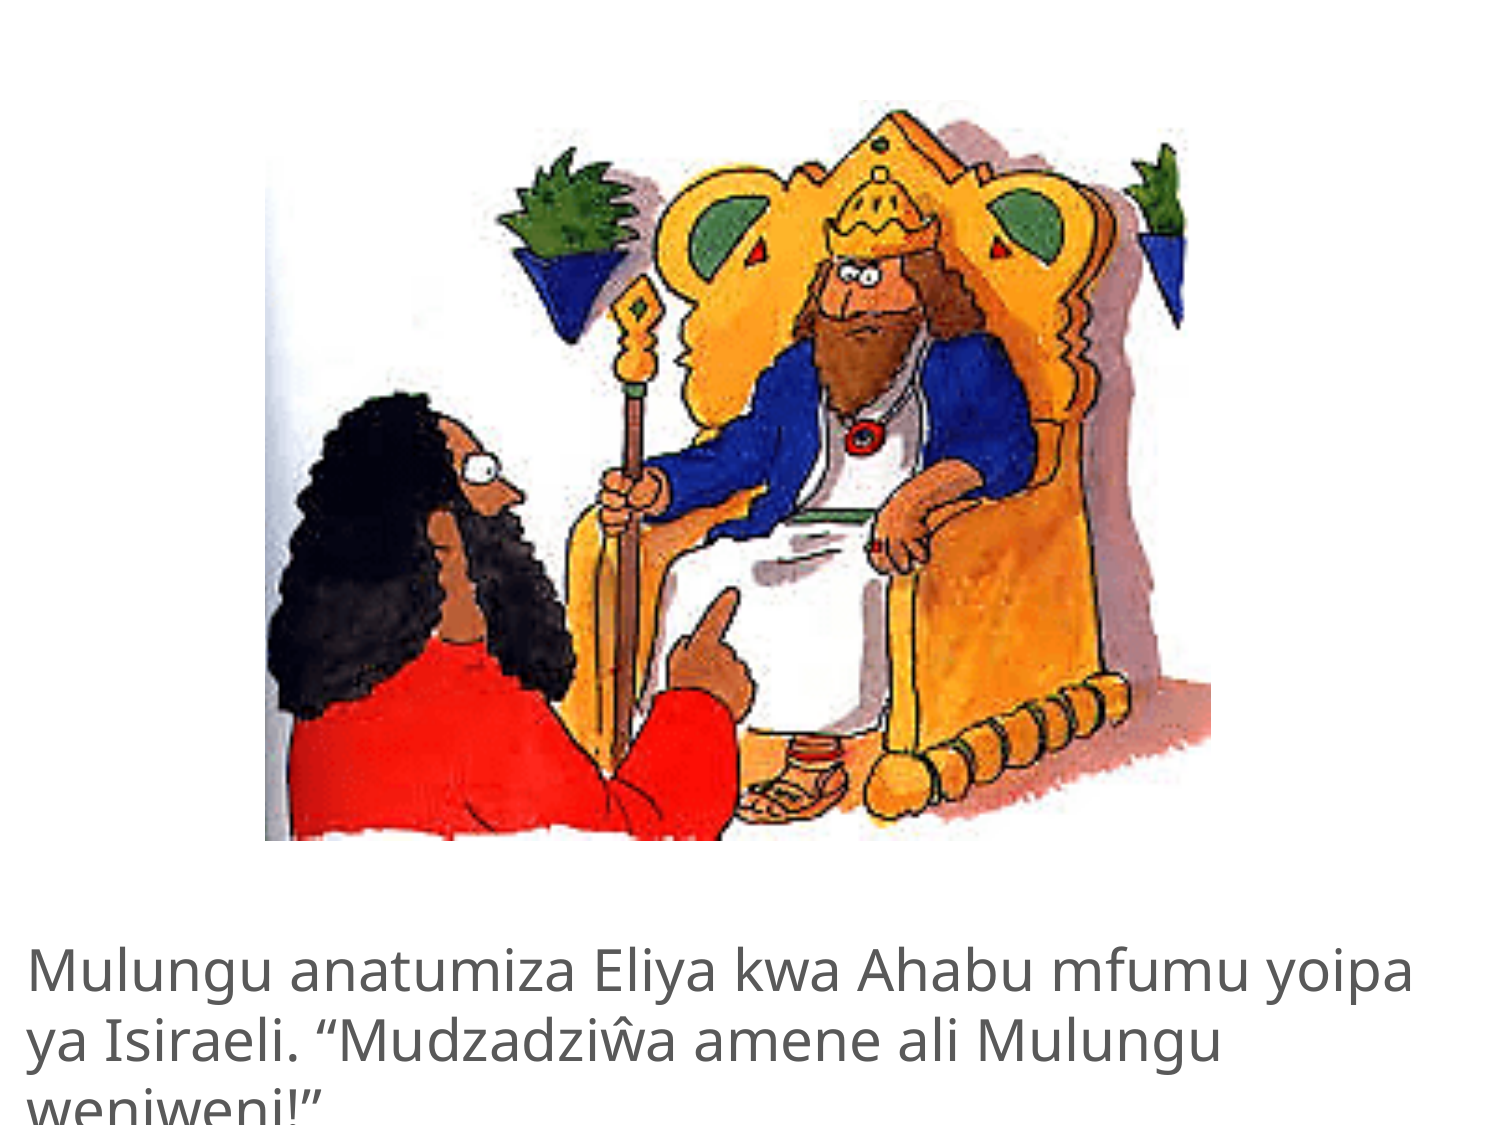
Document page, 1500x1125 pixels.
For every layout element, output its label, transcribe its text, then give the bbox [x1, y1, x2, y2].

picture [265, 100, 1211, 841]
text_box Mulungu anatumiza Eliya kwa Ahabu mfumu yoipa ya Isiraeli. “Mudzadziŵa amene ali Mulungu weniweni!” [11, 925, 1483, 1125]
